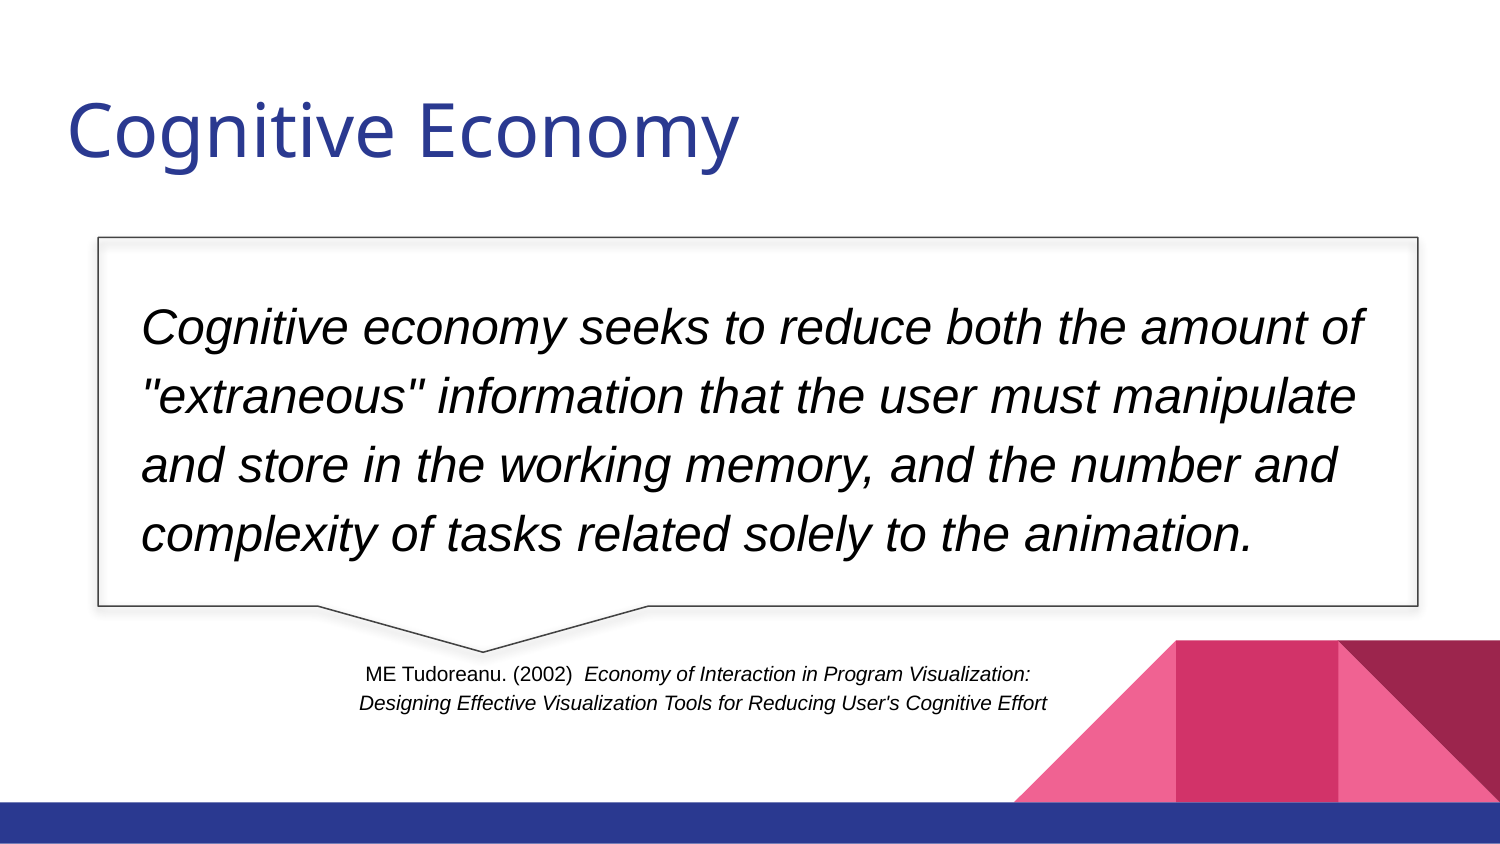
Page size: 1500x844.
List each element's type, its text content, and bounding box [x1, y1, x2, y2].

list Cognitive economy seeks to reduce both the amount of "extraneous" information that the user must manipulate and store in the working memory, and the number and complexity of tasks related solely to the animation. ME Tudoreanu. (2002) Economy of Interaction in Program Visualization: Designing Effective Visualization Tools for Reducing User's Cognitive Effort [51, 201, 1449, 750]
text_box [98, 237, 1418, 653]
title Cognitive Economy [51, 67, 1449, 167]
